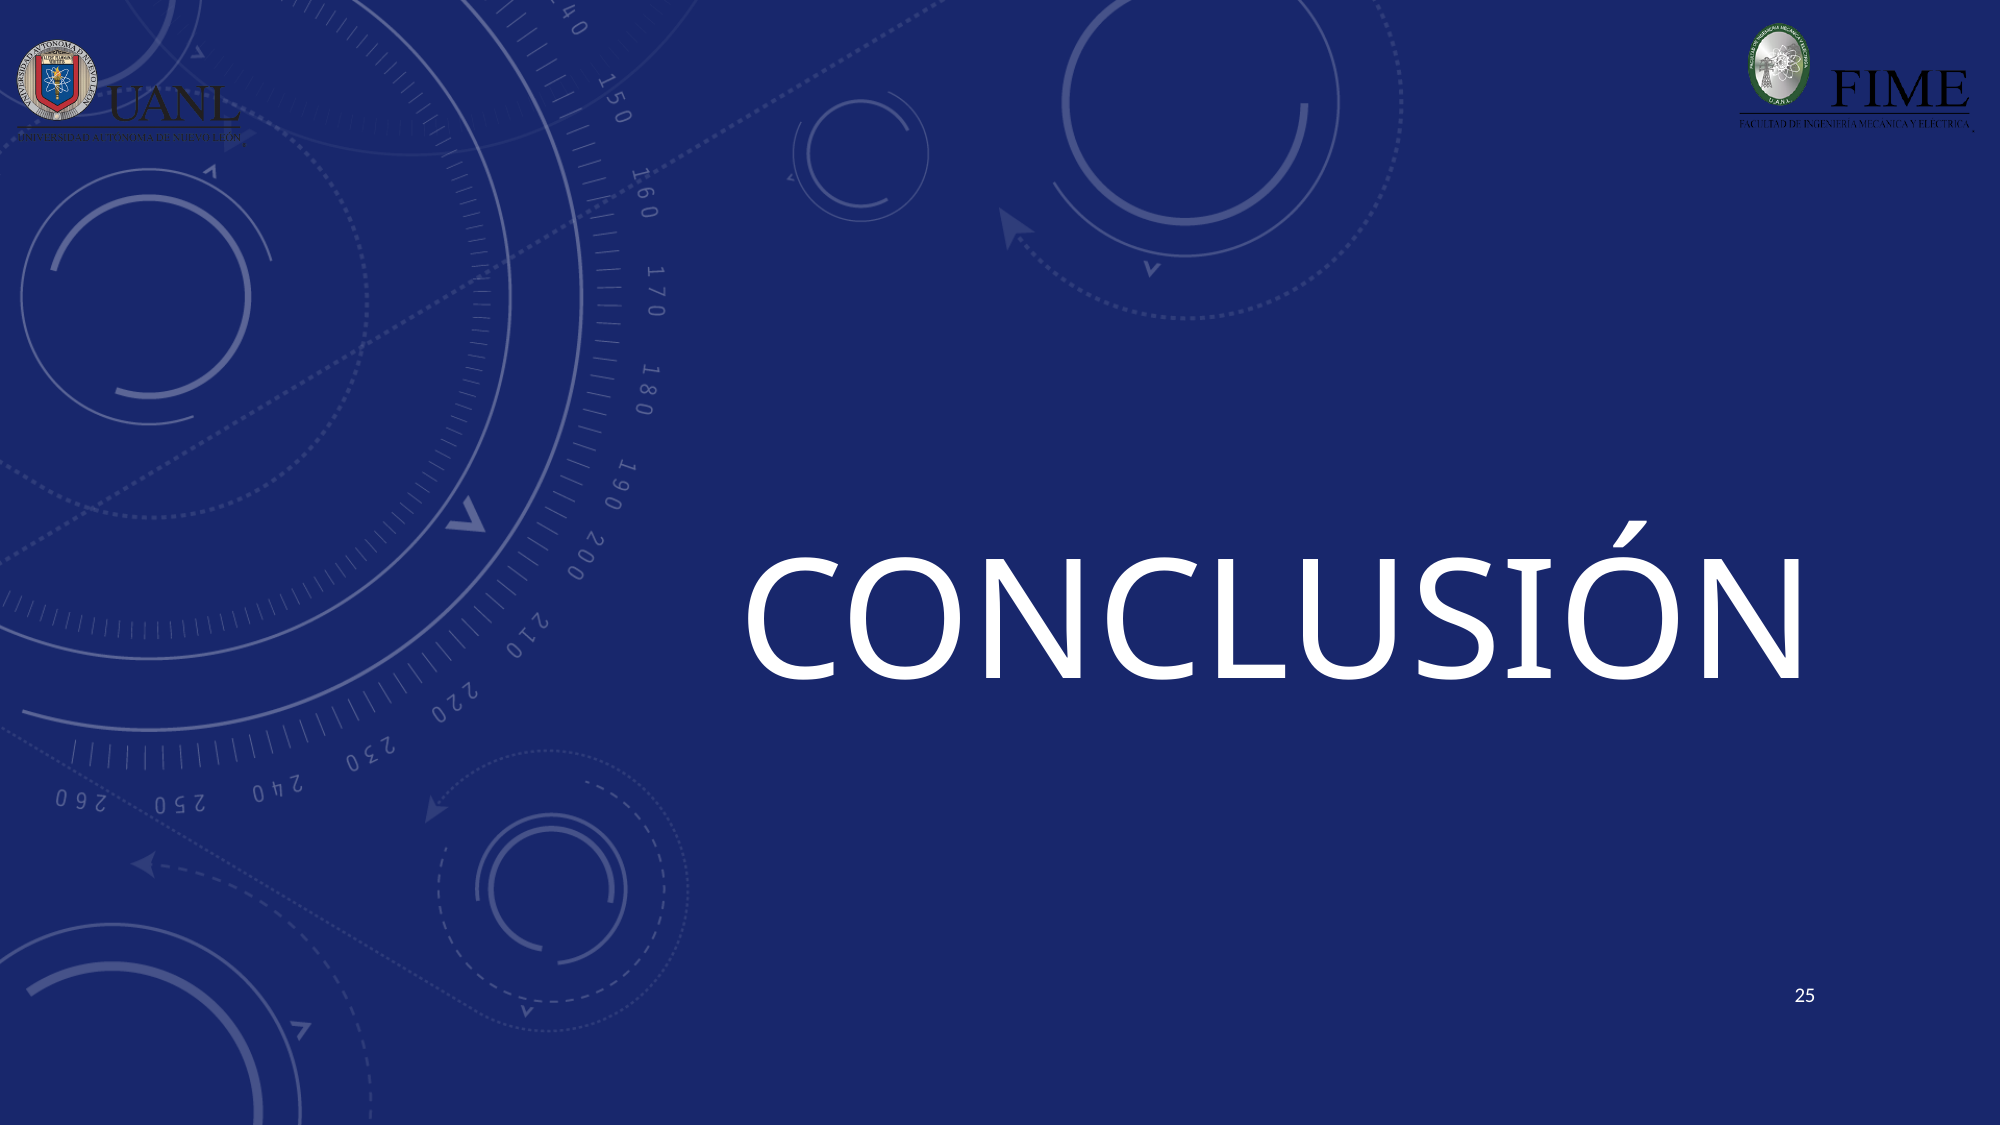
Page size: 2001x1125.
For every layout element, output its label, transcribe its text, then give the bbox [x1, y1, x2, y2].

picture [0, 0, 2000, 1125]
slide_number 25 [1740, 963, 1831, 1025]
text_box Conclusión [649, 330, 1831, 933]
